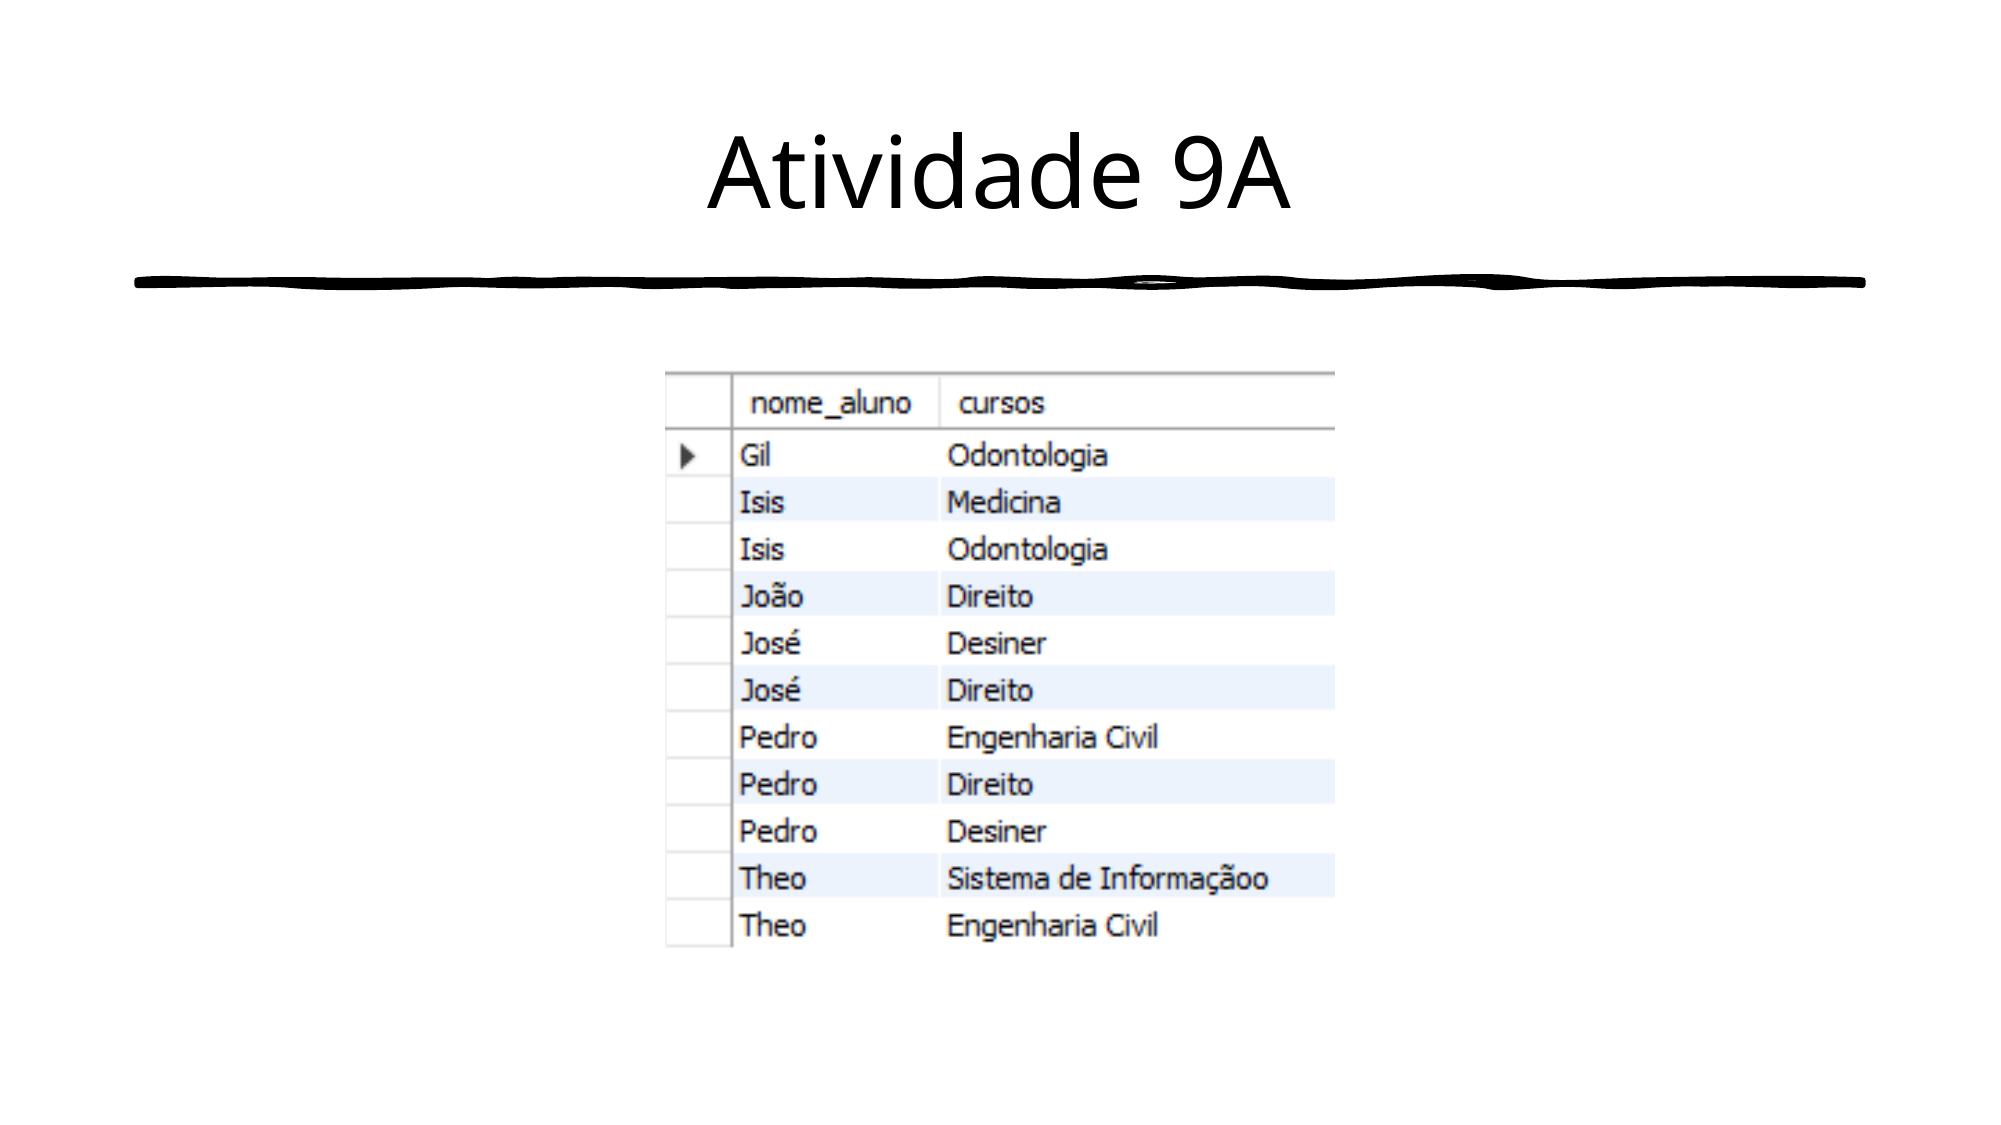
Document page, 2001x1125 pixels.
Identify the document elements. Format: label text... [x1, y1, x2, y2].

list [665, 370, 1335, 962]
title Atividade 9A [137, 59, 1863, 278]
